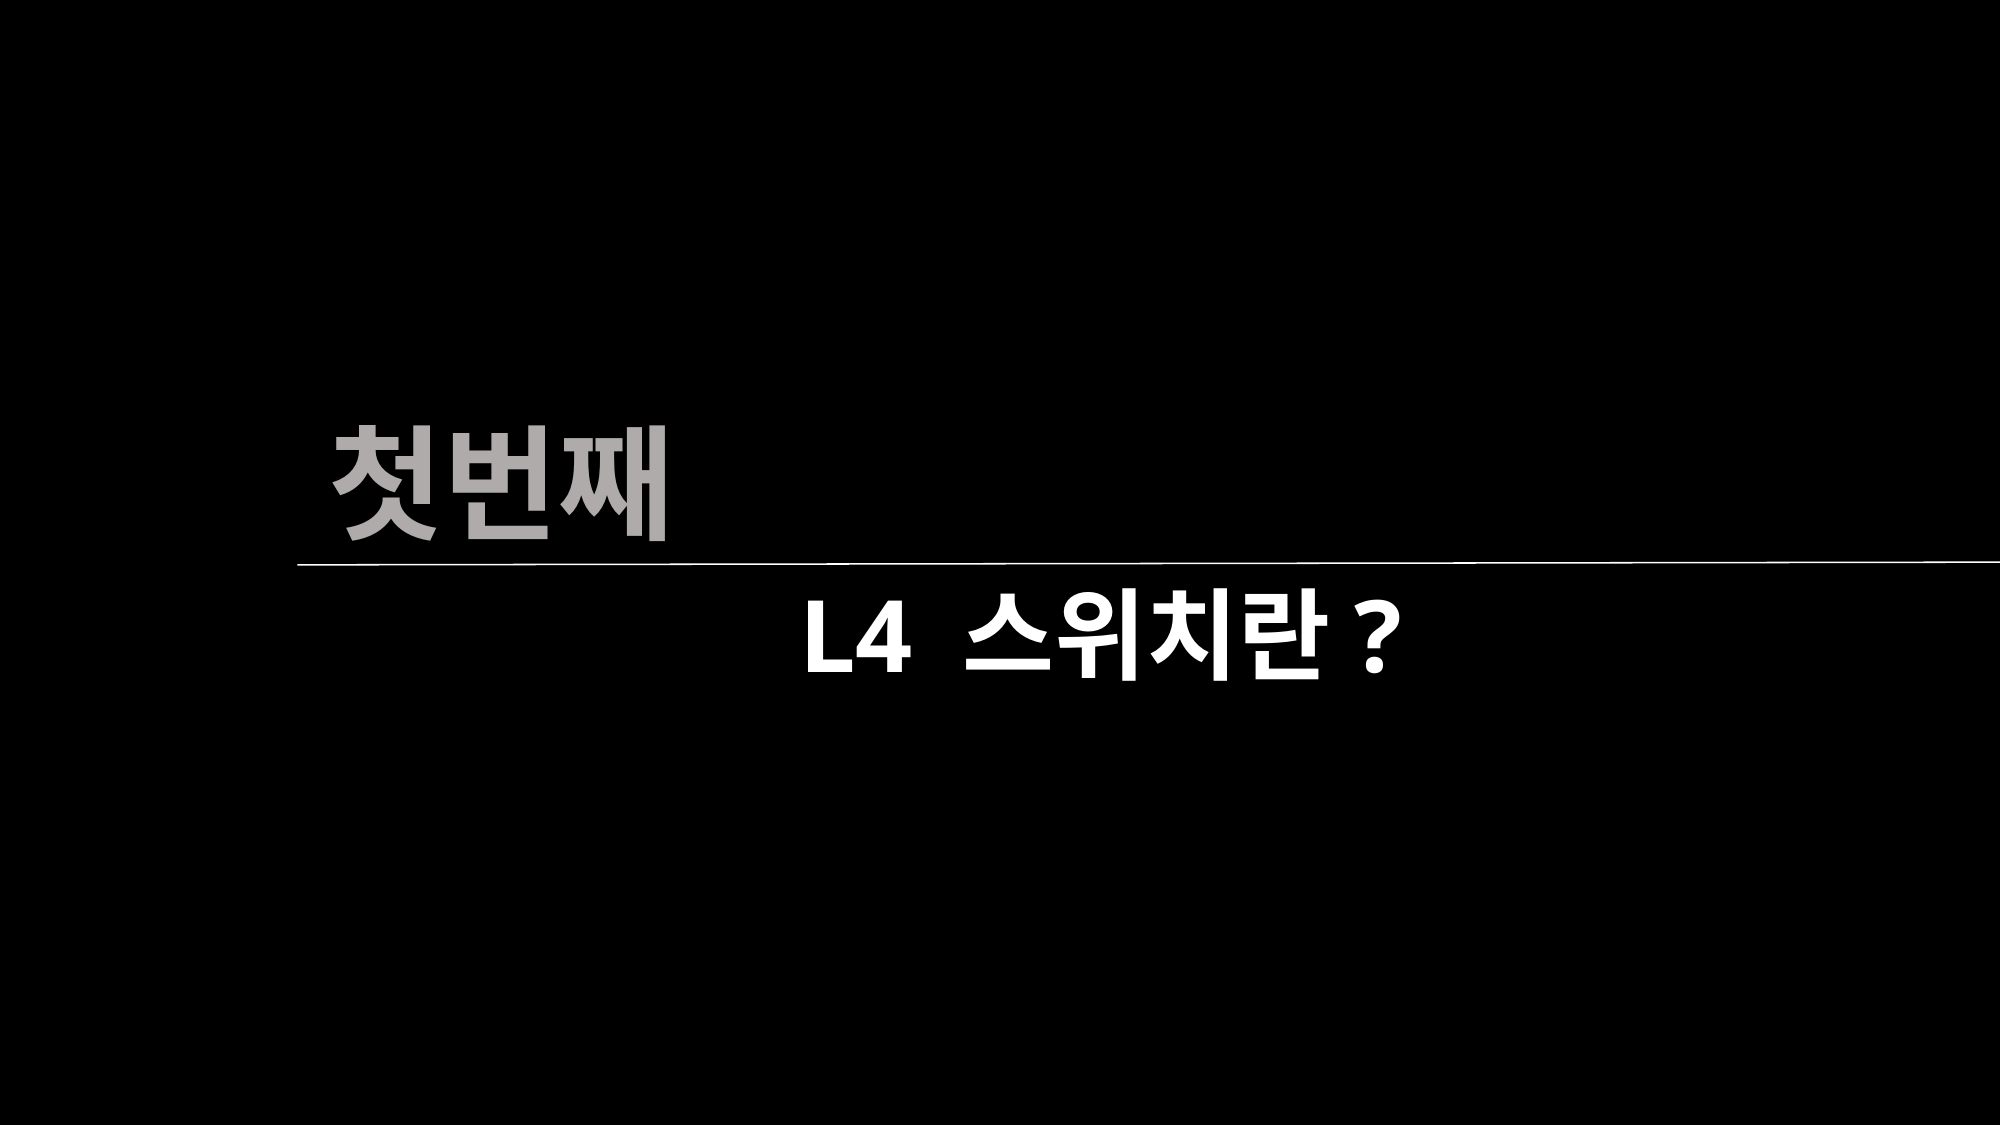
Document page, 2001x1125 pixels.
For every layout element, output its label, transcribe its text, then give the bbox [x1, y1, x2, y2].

text_box L4 스위치란? [784, 565, 1418, 700]
text_box 첫번째 [314, 398, 689, 562]
